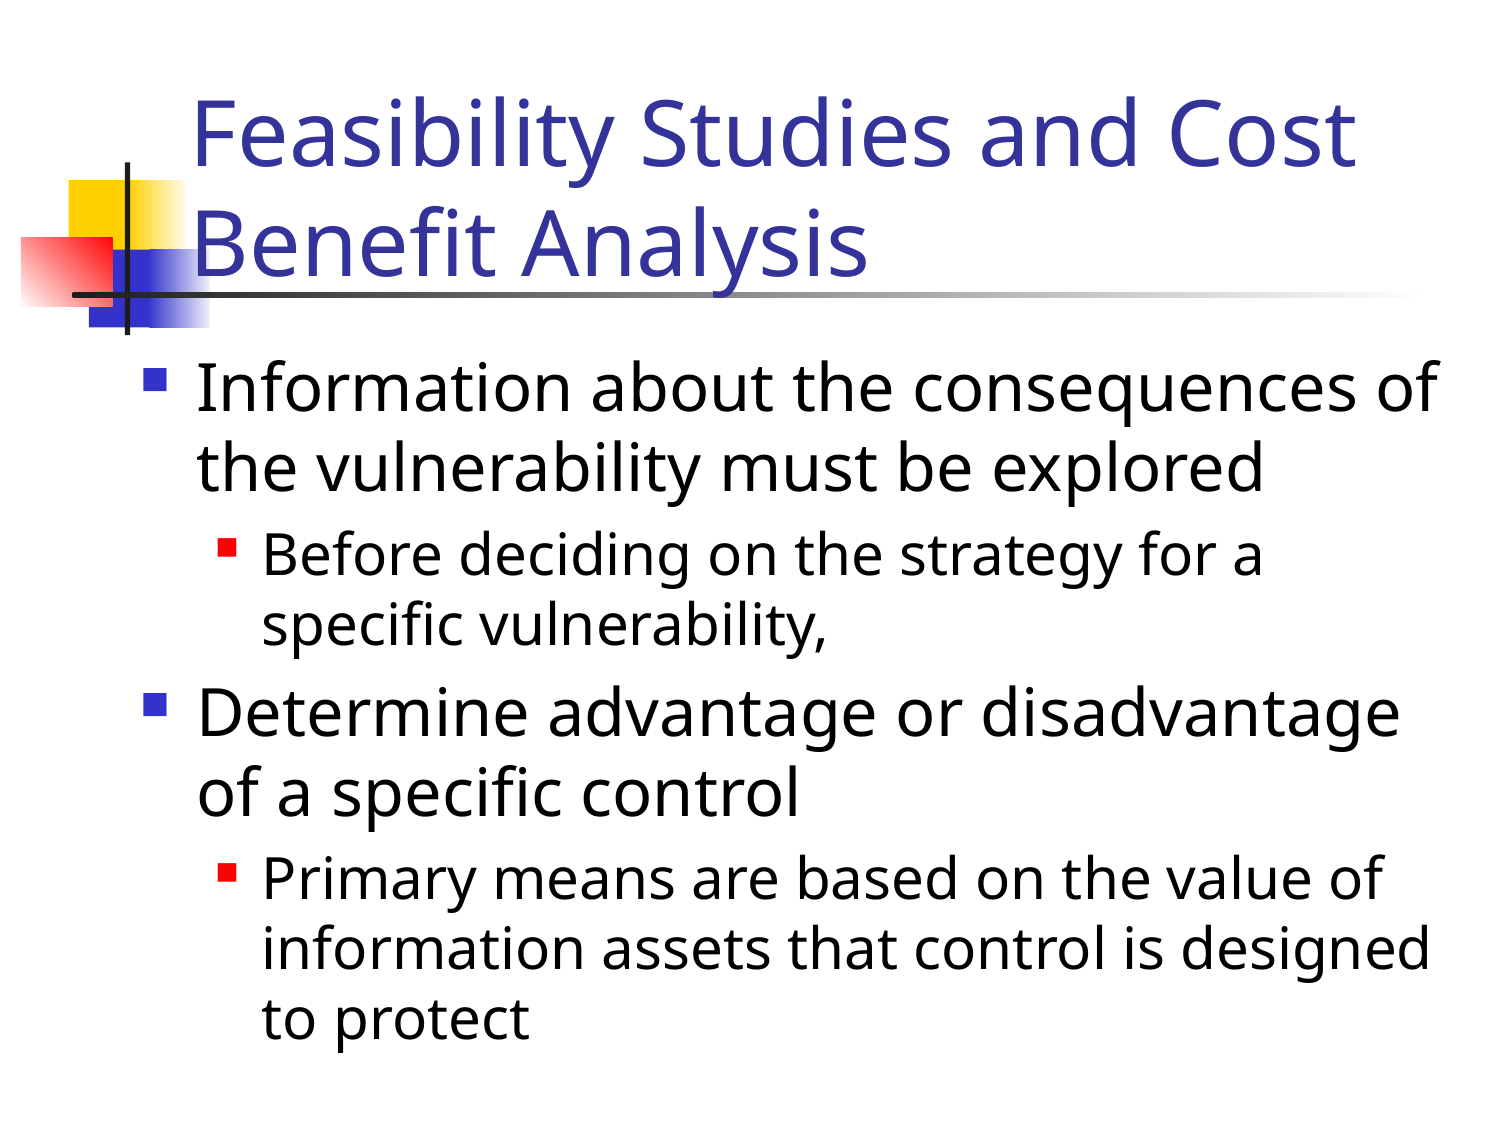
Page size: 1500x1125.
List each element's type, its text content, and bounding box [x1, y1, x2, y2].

list Information about the consequences of the vulnerability must be explored Before deciding on the strategy for a specific vulnerability, Determine advantage or disadvantage of a specific control Primary means are based on the value of information assets that control is designed to protect [124, 337, 1470, 1101]
title Feasibility Studies and Cost Benefit Analysis [174, 62, 1454, 303]
